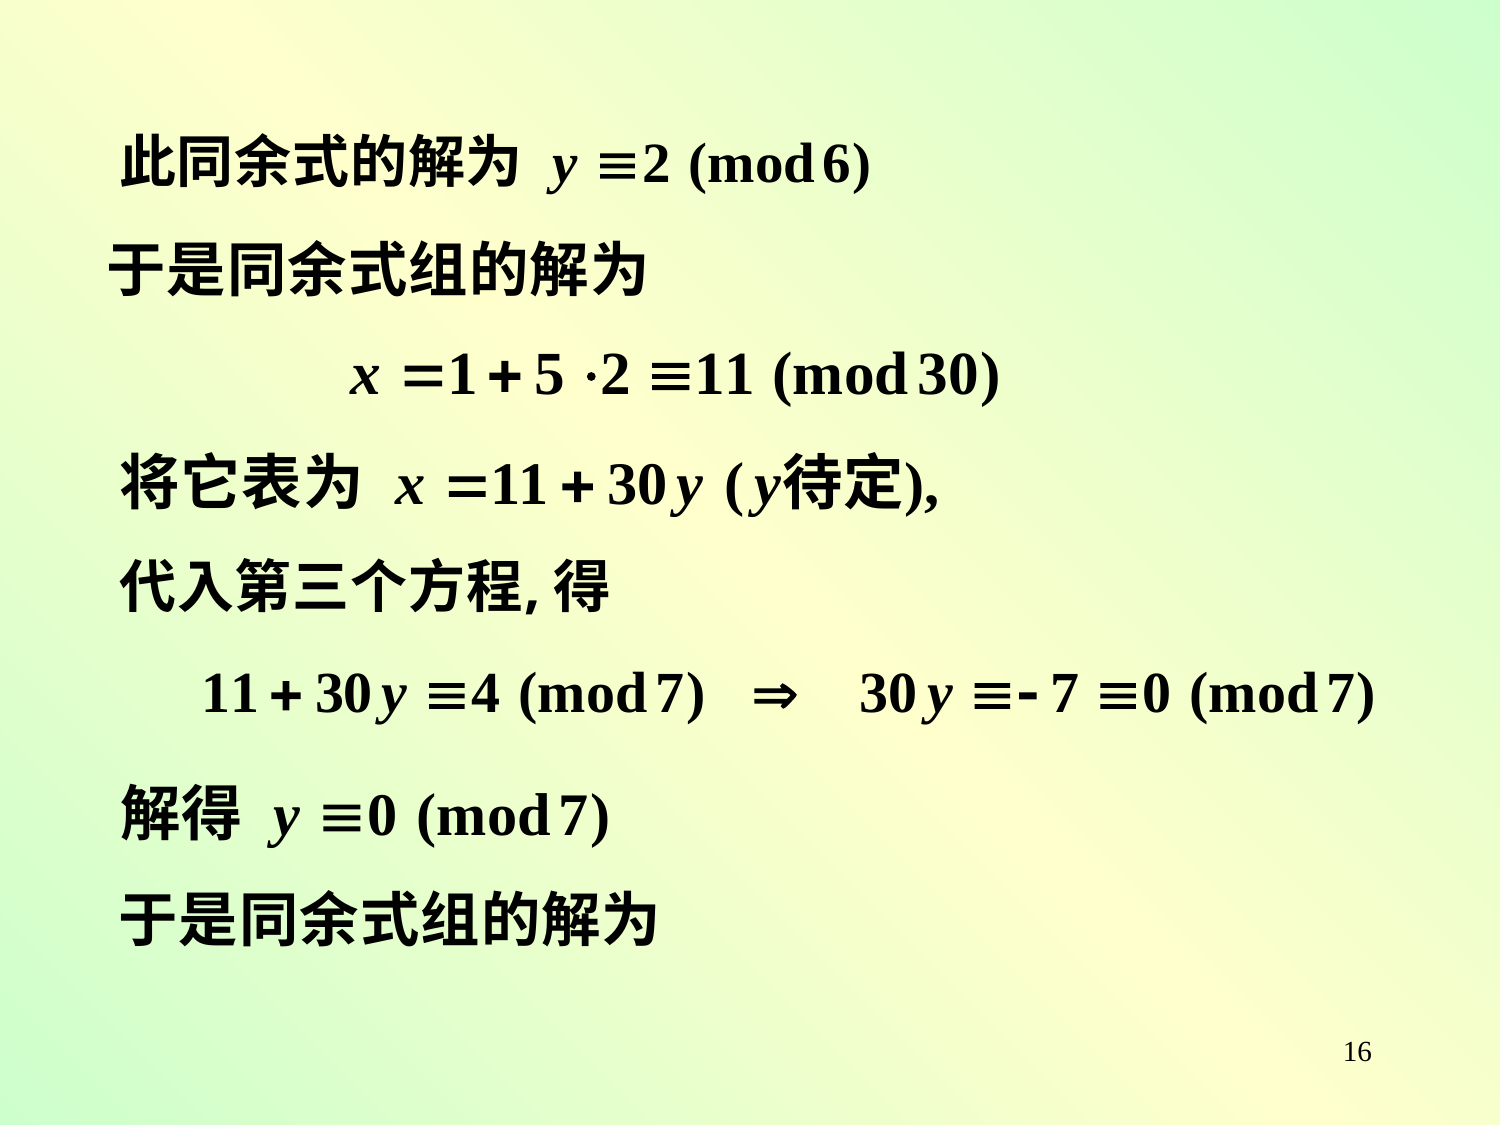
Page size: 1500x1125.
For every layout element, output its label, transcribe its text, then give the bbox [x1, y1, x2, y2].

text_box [112, 125, 881, 206]
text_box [112, 881, 668, 961]
slide_number 16 [1074, 1025, 1388, 1100]
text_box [112, 774, 619, 861]
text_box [112, 444, 951, 530]
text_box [336, 337, 1010, 420]
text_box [196, 659, 1387, 737]
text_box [100, 231, 656, 311]
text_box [112, 550, 621, 627]
